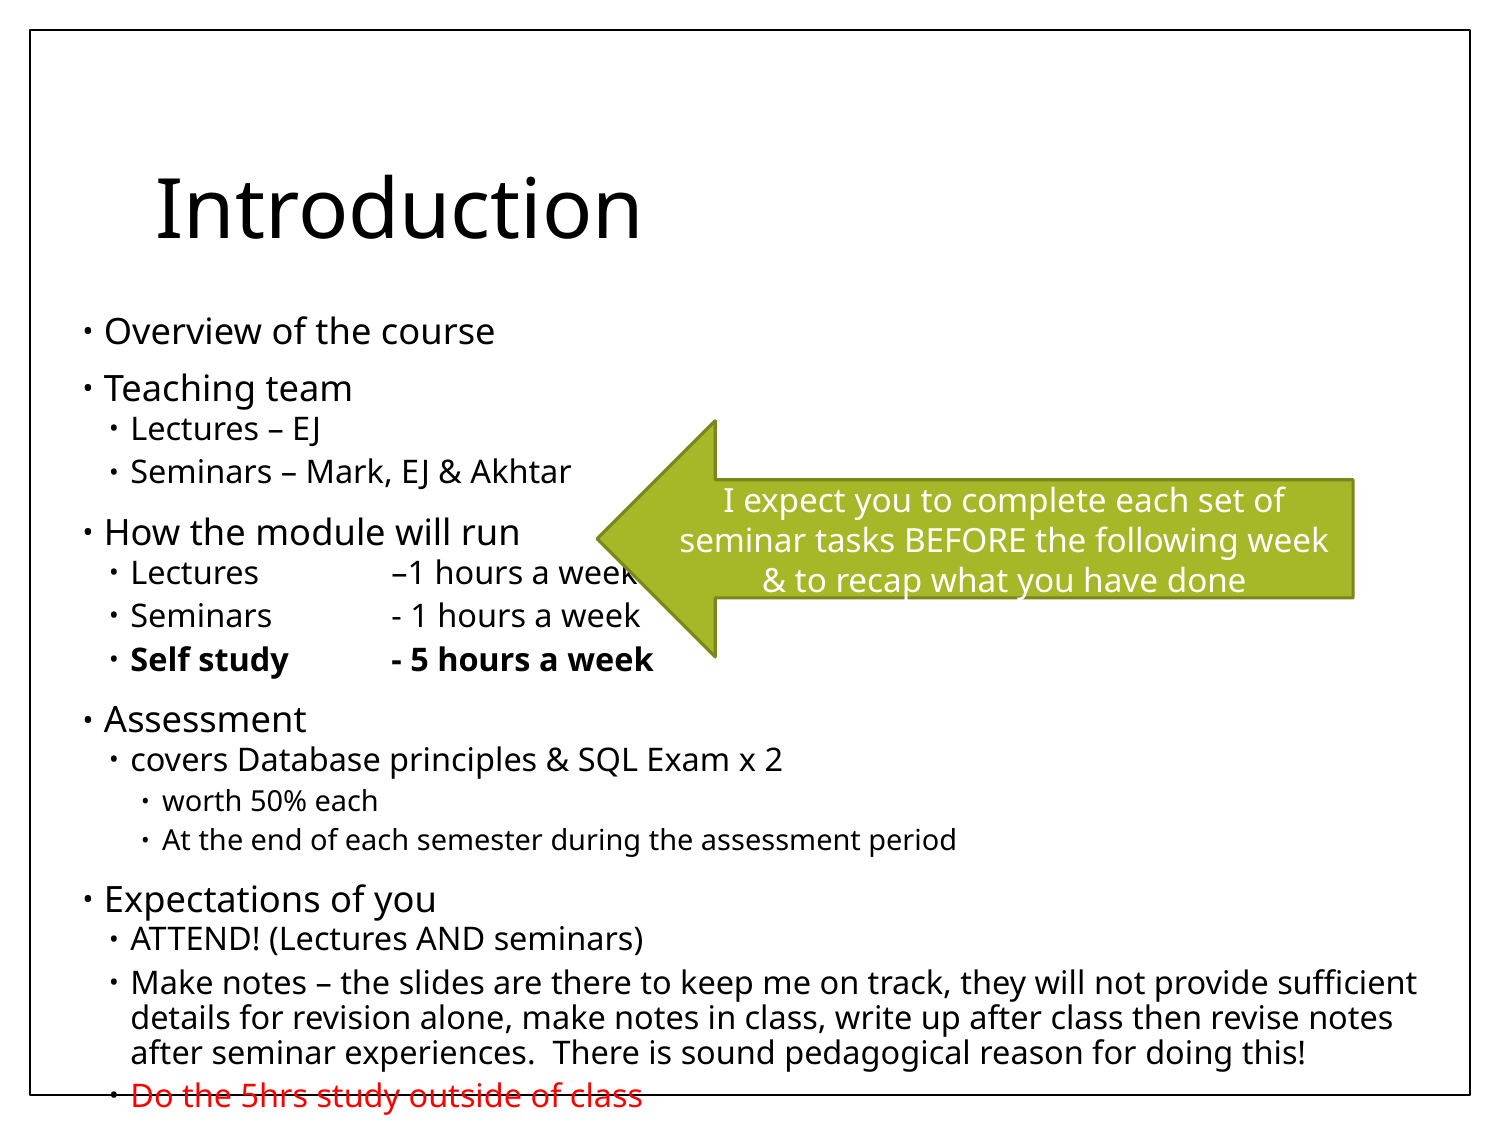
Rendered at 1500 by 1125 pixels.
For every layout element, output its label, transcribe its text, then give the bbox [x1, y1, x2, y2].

list Overview of the course Teaching team Lectures – EJ Seminars – Mark, EJ & Akhtar How the module will run Lectures –1 hours a week Seminars - 1 hours a week Self study - 5 hours a week Assessment covers Database principles & SQL Exam x 2 worth 50% each At the end of each semester during the assessment period Expectations of you ATTEND! (Lectures AND seminars) Make notes – the slides are there to keep me on track, they will not provide sufficient details for revision alone, make notes in class, write up after class then revise notes after seminar experiences. There is sound pedagogical reason for doing this! Do the 5hrs study outside of class [62, 305, 1442, 1125]
title Introduction [140, 99, 1356, 305]
text_box I expect you to complete each set of seminar tasks BEFORE the following week & to recap what you have done [595, 419, 1355, 659]
